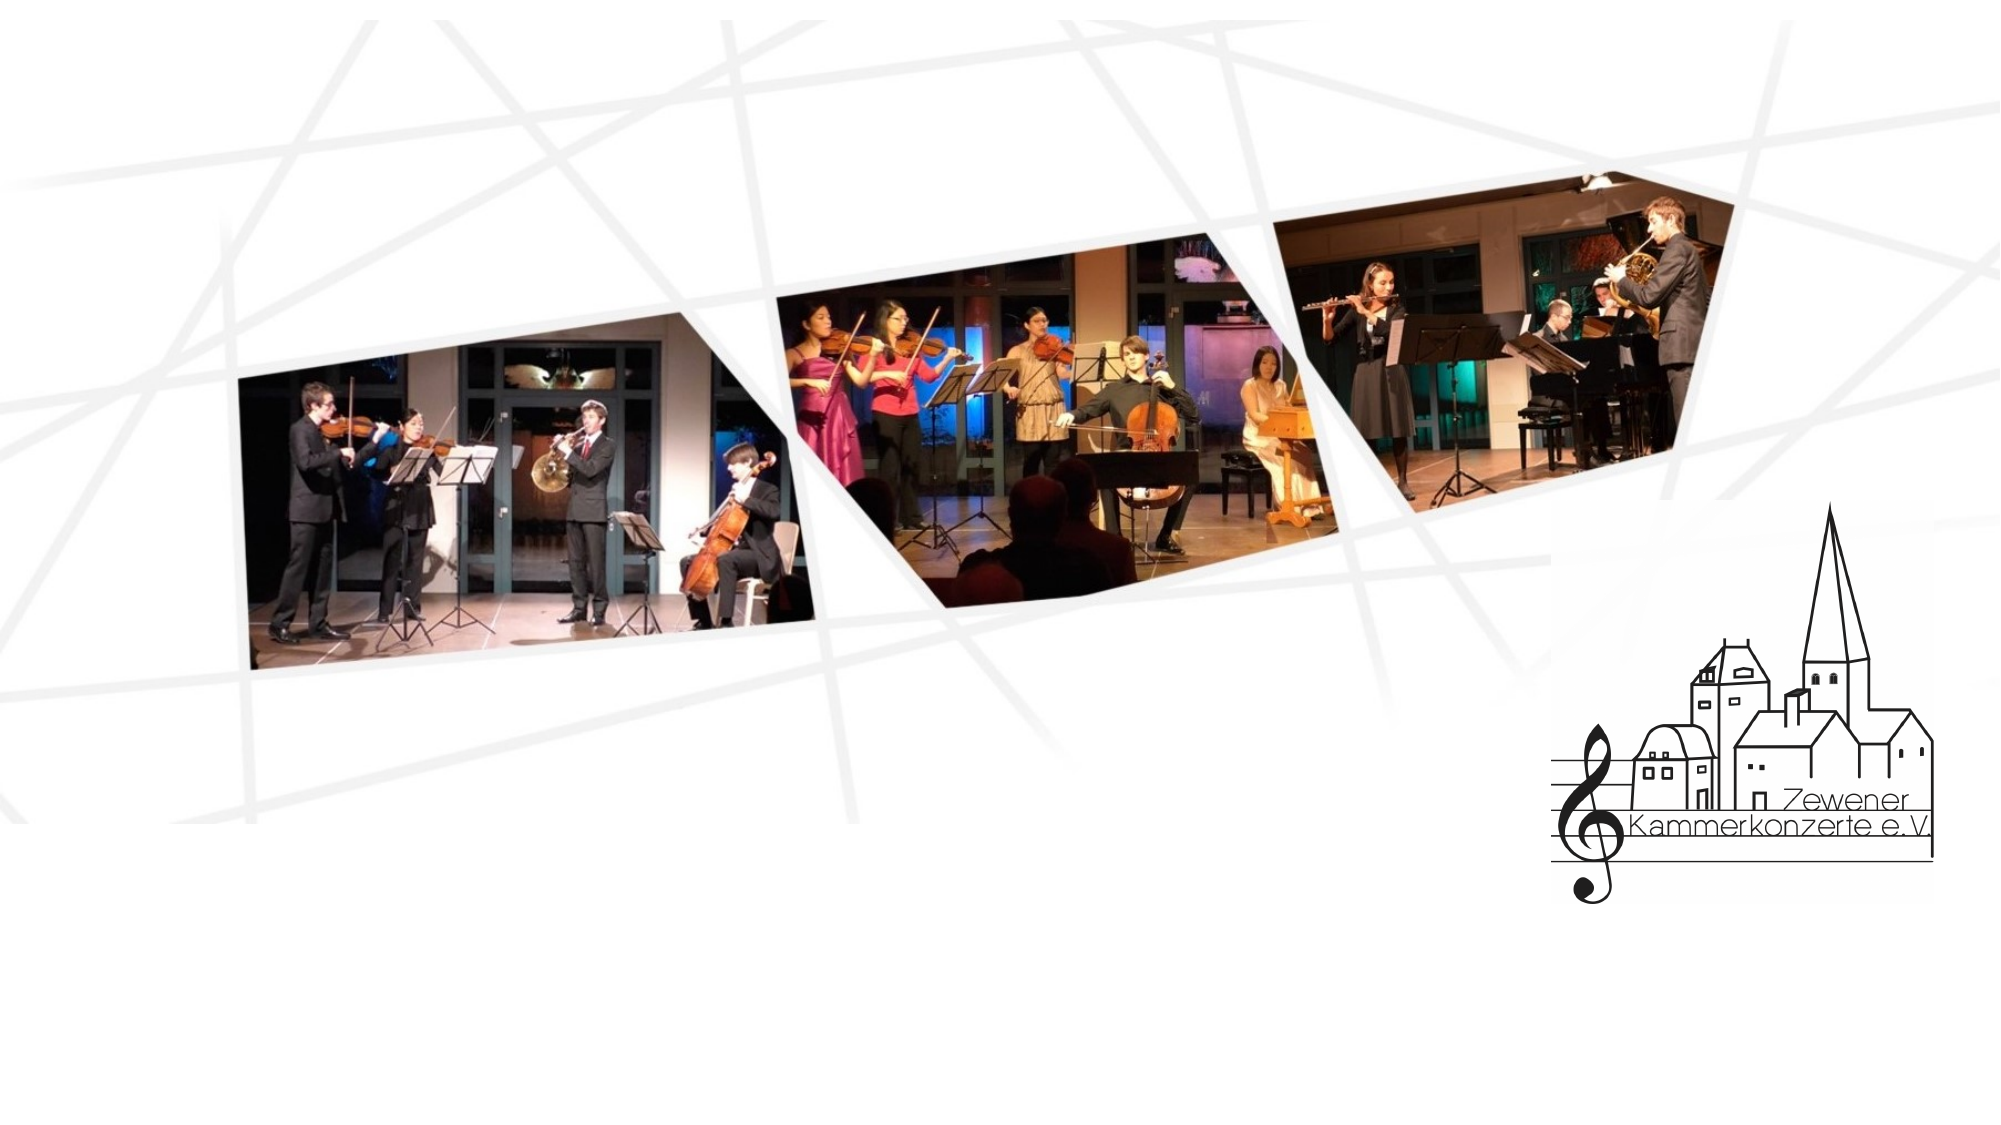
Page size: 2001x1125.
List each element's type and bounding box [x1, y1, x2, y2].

picture [0, 20, 2000, 904]
